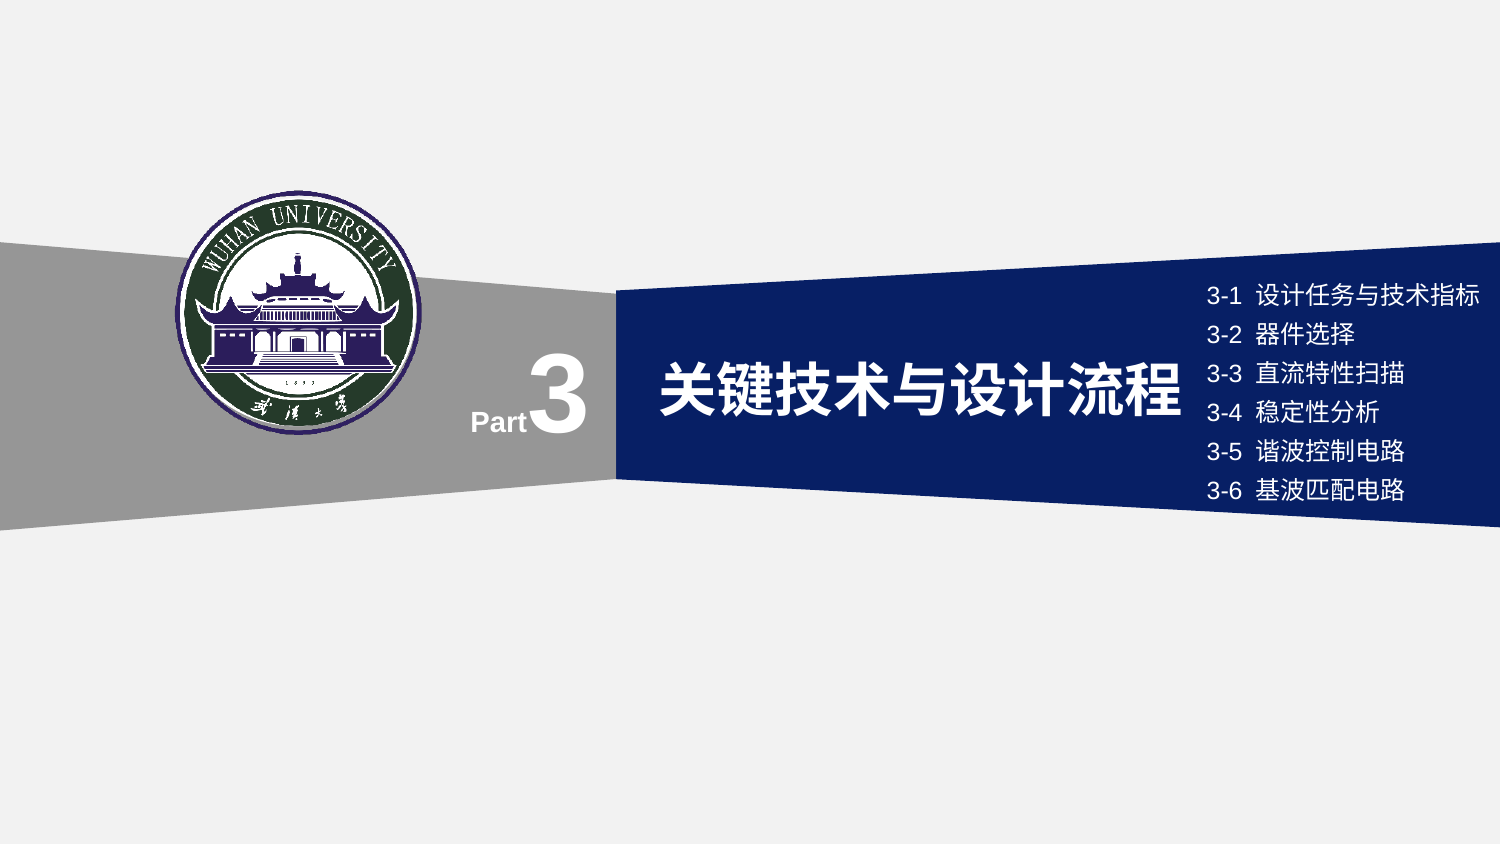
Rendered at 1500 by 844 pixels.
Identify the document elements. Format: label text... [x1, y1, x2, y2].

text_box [146, 162, 450, 463]
text_box 关键技术与设计流程 [647, 347, 1191, 429]
text_box [0, 241, 618, 532]
text_box Part3 [459, 314, 602, 461]
text_box 3-1 设计任务与技术指标 3-2 器件选择 3-3 直流特性扫描 3-4 稳定性分析 3-5 谐波控制电路 3-6 基波匹配电路 [1191, 263, 1496, 551]
text_box [614, 241, 1500, 529]
